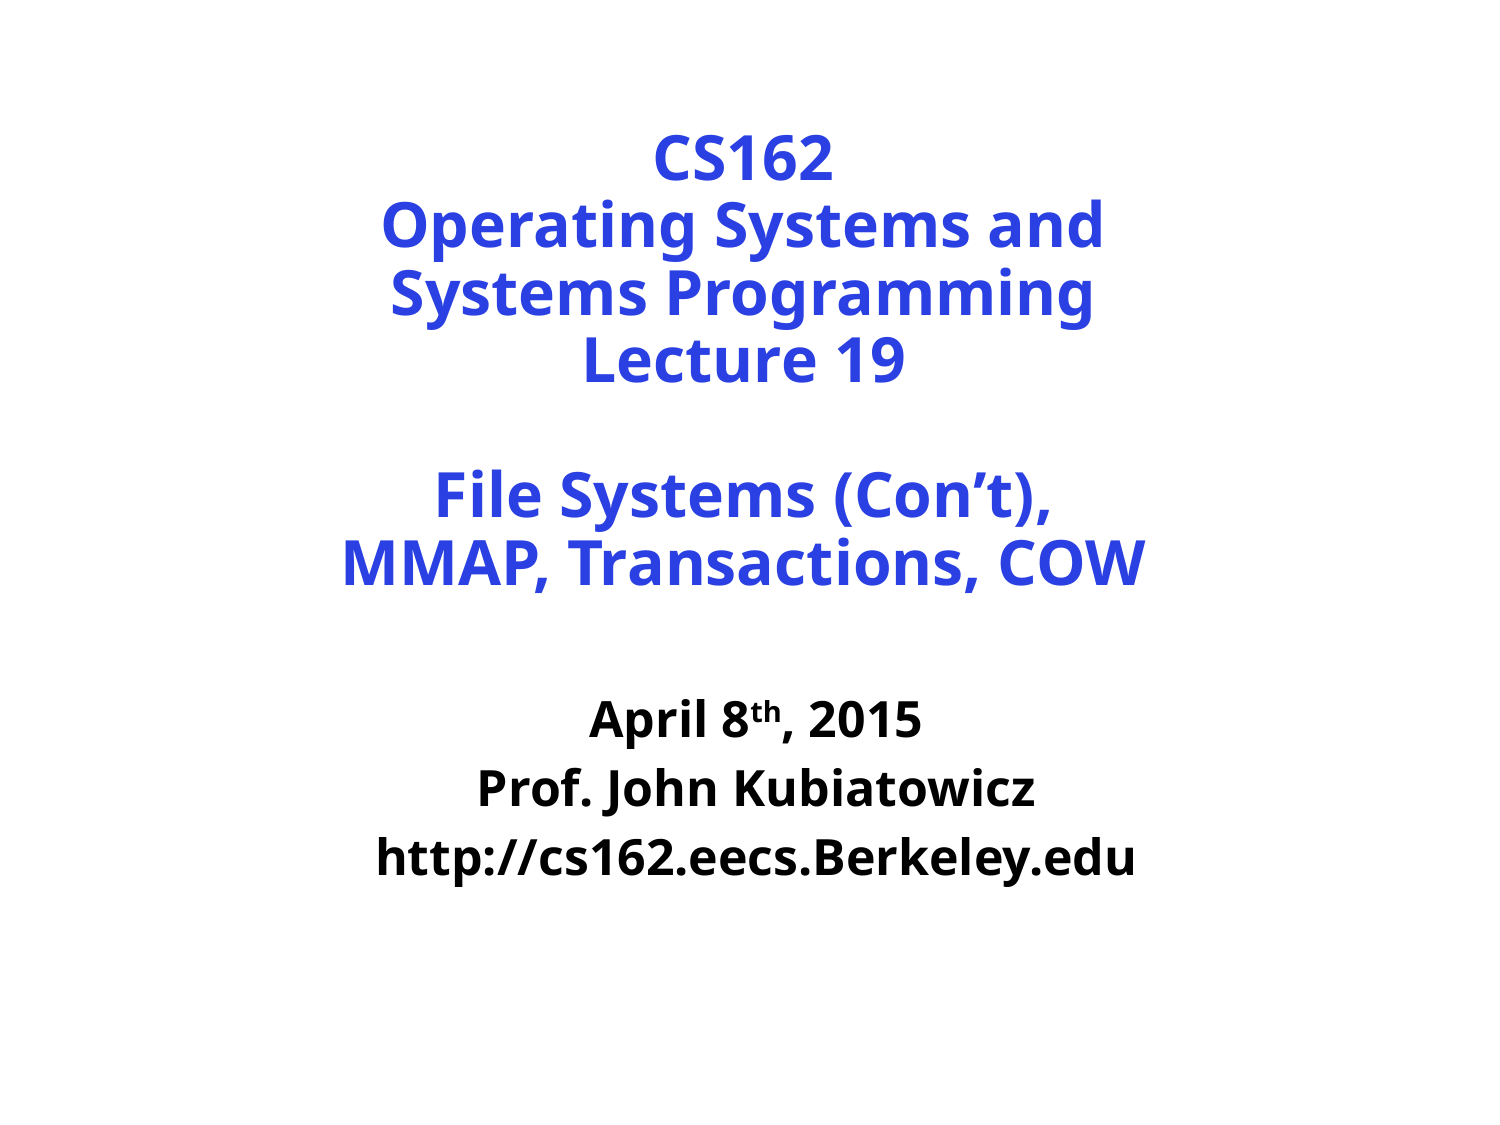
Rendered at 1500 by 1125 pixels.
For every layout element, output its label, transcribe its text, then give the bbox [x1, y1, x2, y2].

subtitle April 8th, 2015 Prof. John Kubiatowicz http://cs162.eecs.Berkeley.edu [99, 687, 1413, 925]
title CS162 Operating Systems and Systems Programming Lecture 19 File Systems (Con’t), MMAP, Transactions, COW [99, 174, 1388, 550]
